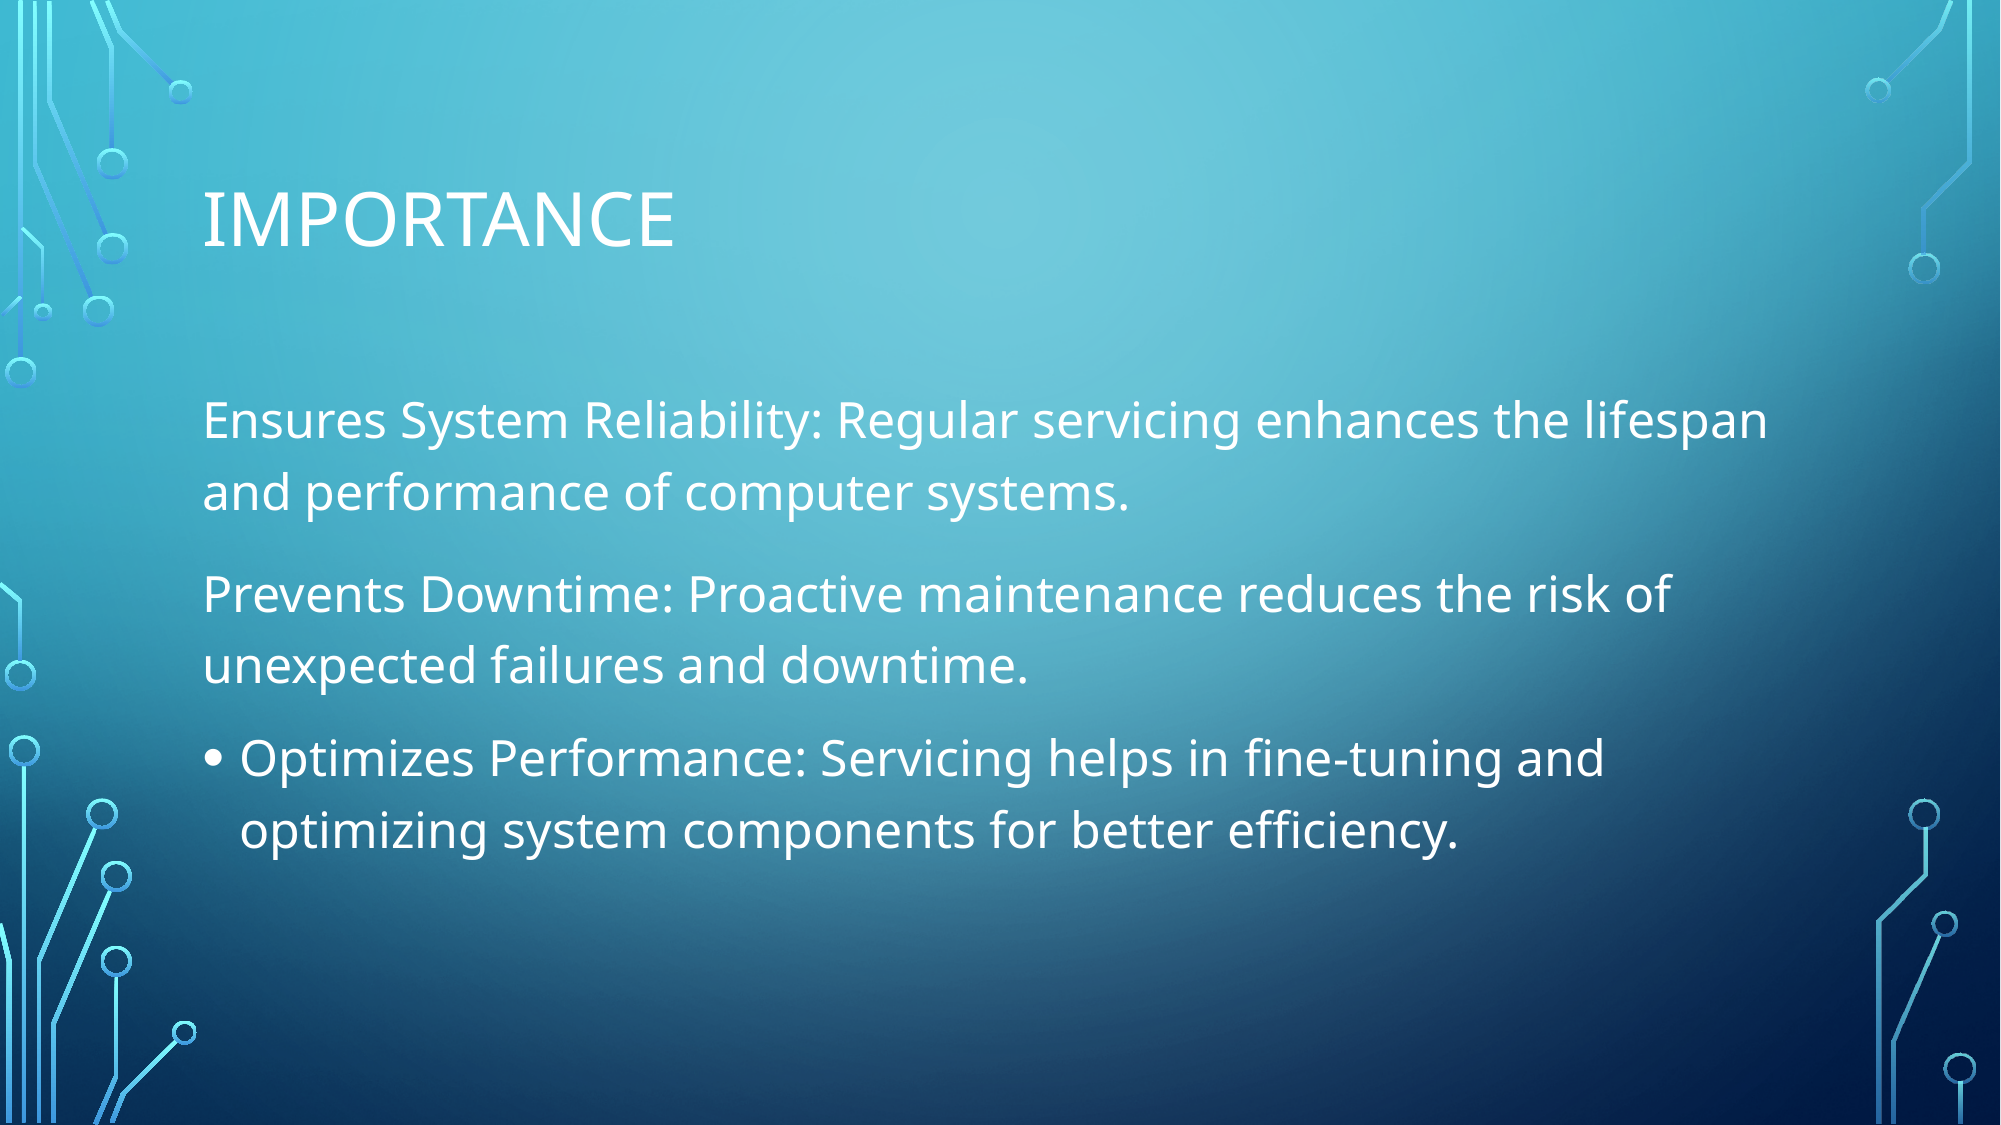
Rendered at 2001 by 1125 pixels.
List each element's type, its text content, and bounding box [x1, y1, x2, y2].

list Ensures System Reliability: Regular servicing enhances the lifespan and performance of computer systems. Prevents Downtime: Proactive maintenance reduces the risk of unexpected failures and downtime. Optimizes Performance: Servicing helps in fine-tuning and optimizing system components for better efficiency. [187, 369, 1813, 950]
title Importance [187, 101, 1813, 344]
